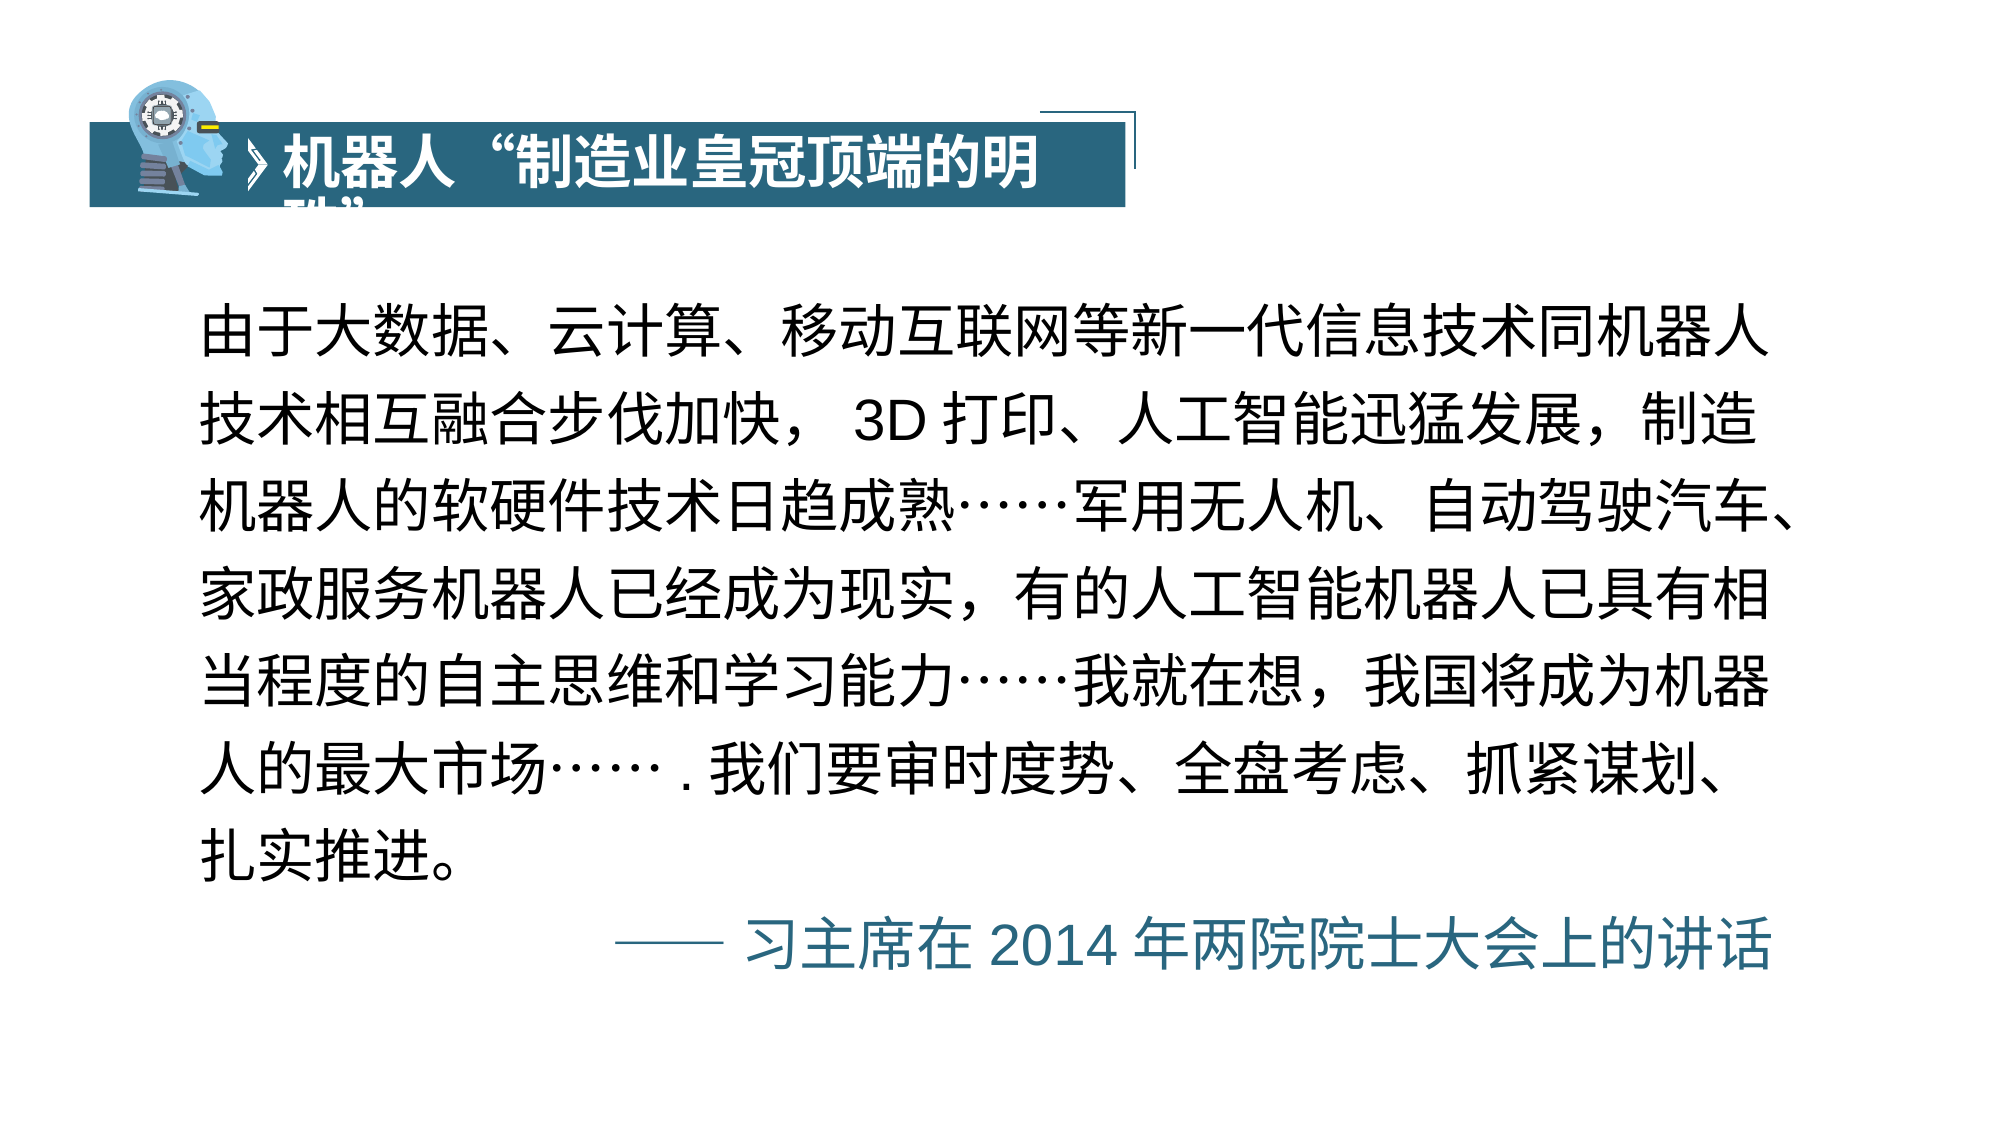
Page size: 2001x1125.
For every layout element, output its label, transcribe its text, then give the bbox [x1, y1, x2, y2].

text_box 由于大数据、云计算、移动互联网等新一代信息技术同机器人技术相互融合步伐加快，3D打印、人工智能迅猛发展，制造机器人的软硬件技术日趋成熟……军用无人机、自动驾驶汽车、家政服务机器人已经成为现实，有的人工智能机器人已具有相当程度的自主思维和学习能力……我就在想，我国将成为机器人的最大市场…….我们要审时度势、全盘考虑、抓紧谋划、扎实推进。 ——习主席在2014年两院院士大会上的讲话 [183, 269, 1788, 879]
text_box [88, 79, 1137, 208]
